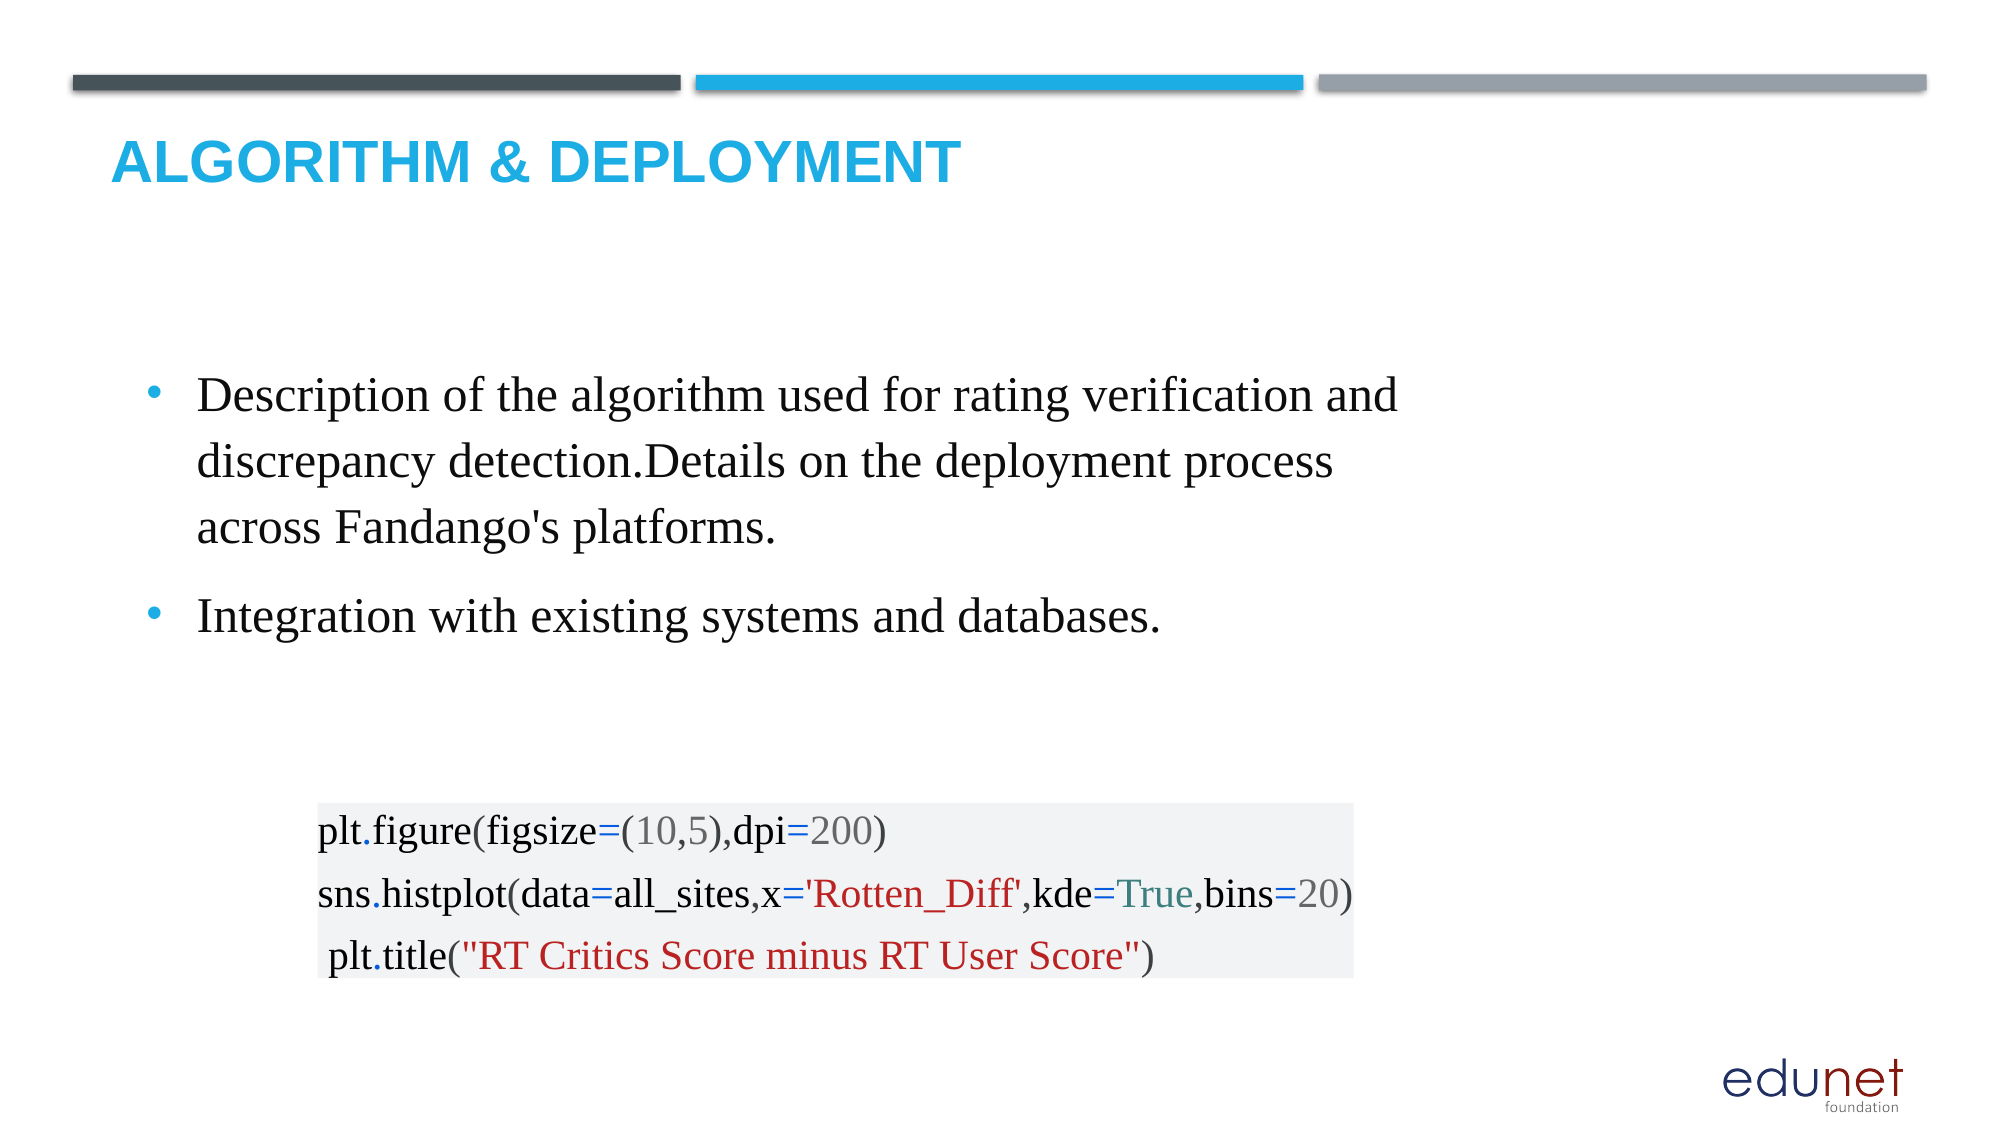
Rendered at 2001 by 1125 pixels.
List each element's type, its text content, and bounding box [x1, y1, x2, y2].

title Algorithm & Deployment [95, 115, 1905, 203]
list Description of the algorithm used for rating verification and discrepancy detection.Details on the deployment process across Fandango's platforms. Integration with existing systems and databases. [131, 264, 1429, 800]
picture [1719, 1056, 1905, 1116]
text_box plt.figure(figsize=(10,5),dpi=200) sns.histplot(data=all_sites,x='Rotten_Diff',kde=True,bins=20) plt.title("RT Critics Score minus RT User Score") [317, 802, 1354, 979]
